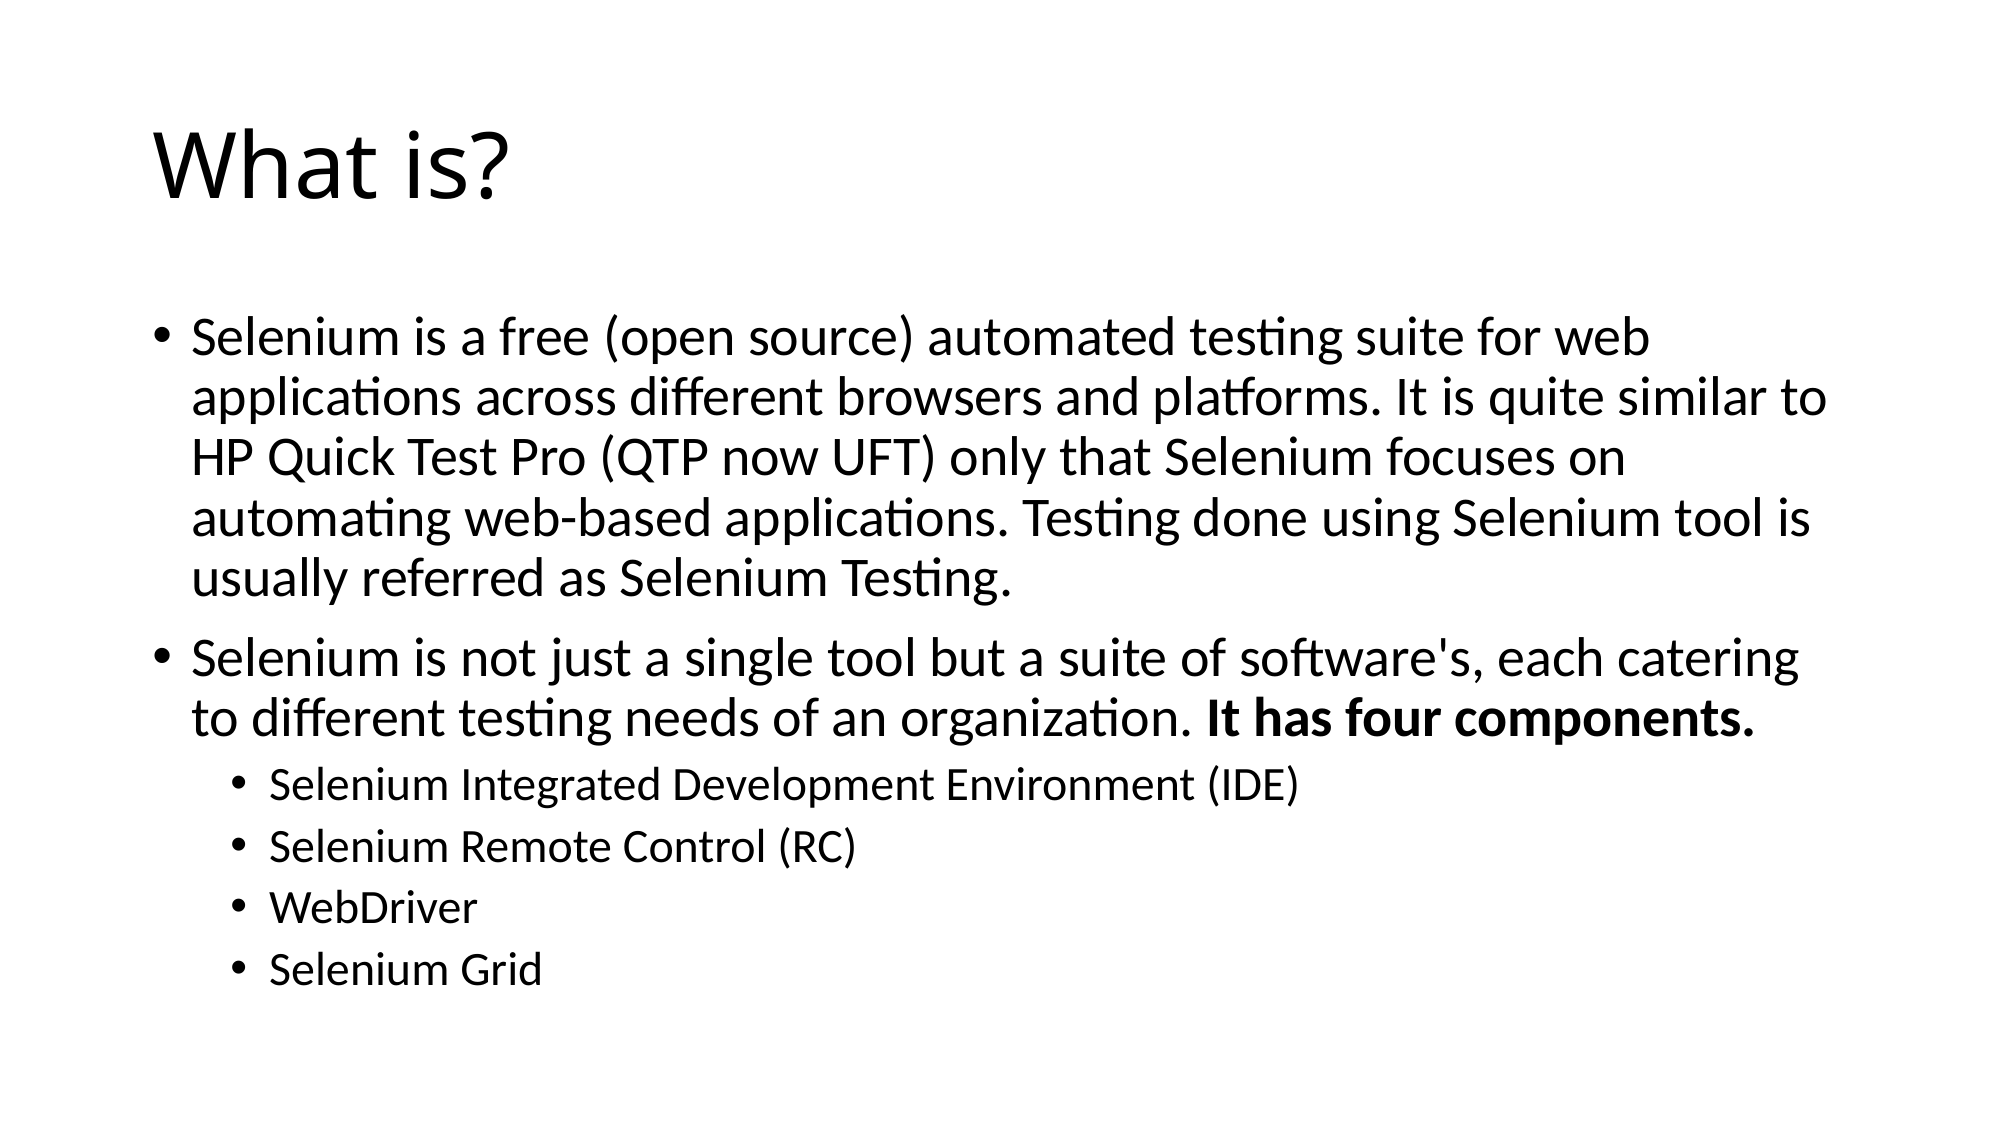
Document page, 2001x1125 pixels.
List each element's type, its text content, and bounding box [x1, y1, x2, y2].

title What is? [137, 59, 1863, 278]
list Selenium is a free (open source) automated testing suite for web applications across different browsers and platforms. It is quite similar to HP Quick Test Pro (QTP now UFT) only that Selenium focuses on automating web-based applications. Testing done using Selenium tool is usually referred as Selenium Testing. Selenium is not just a single tool but a suite of software's, each catering to different testing needs of an organization. It has four components. Selenium Integrated Development Environment (IDE) Selenium Remote Control (RC) WebDriver Selenium Grid [137, 299, 1863, 1014]
